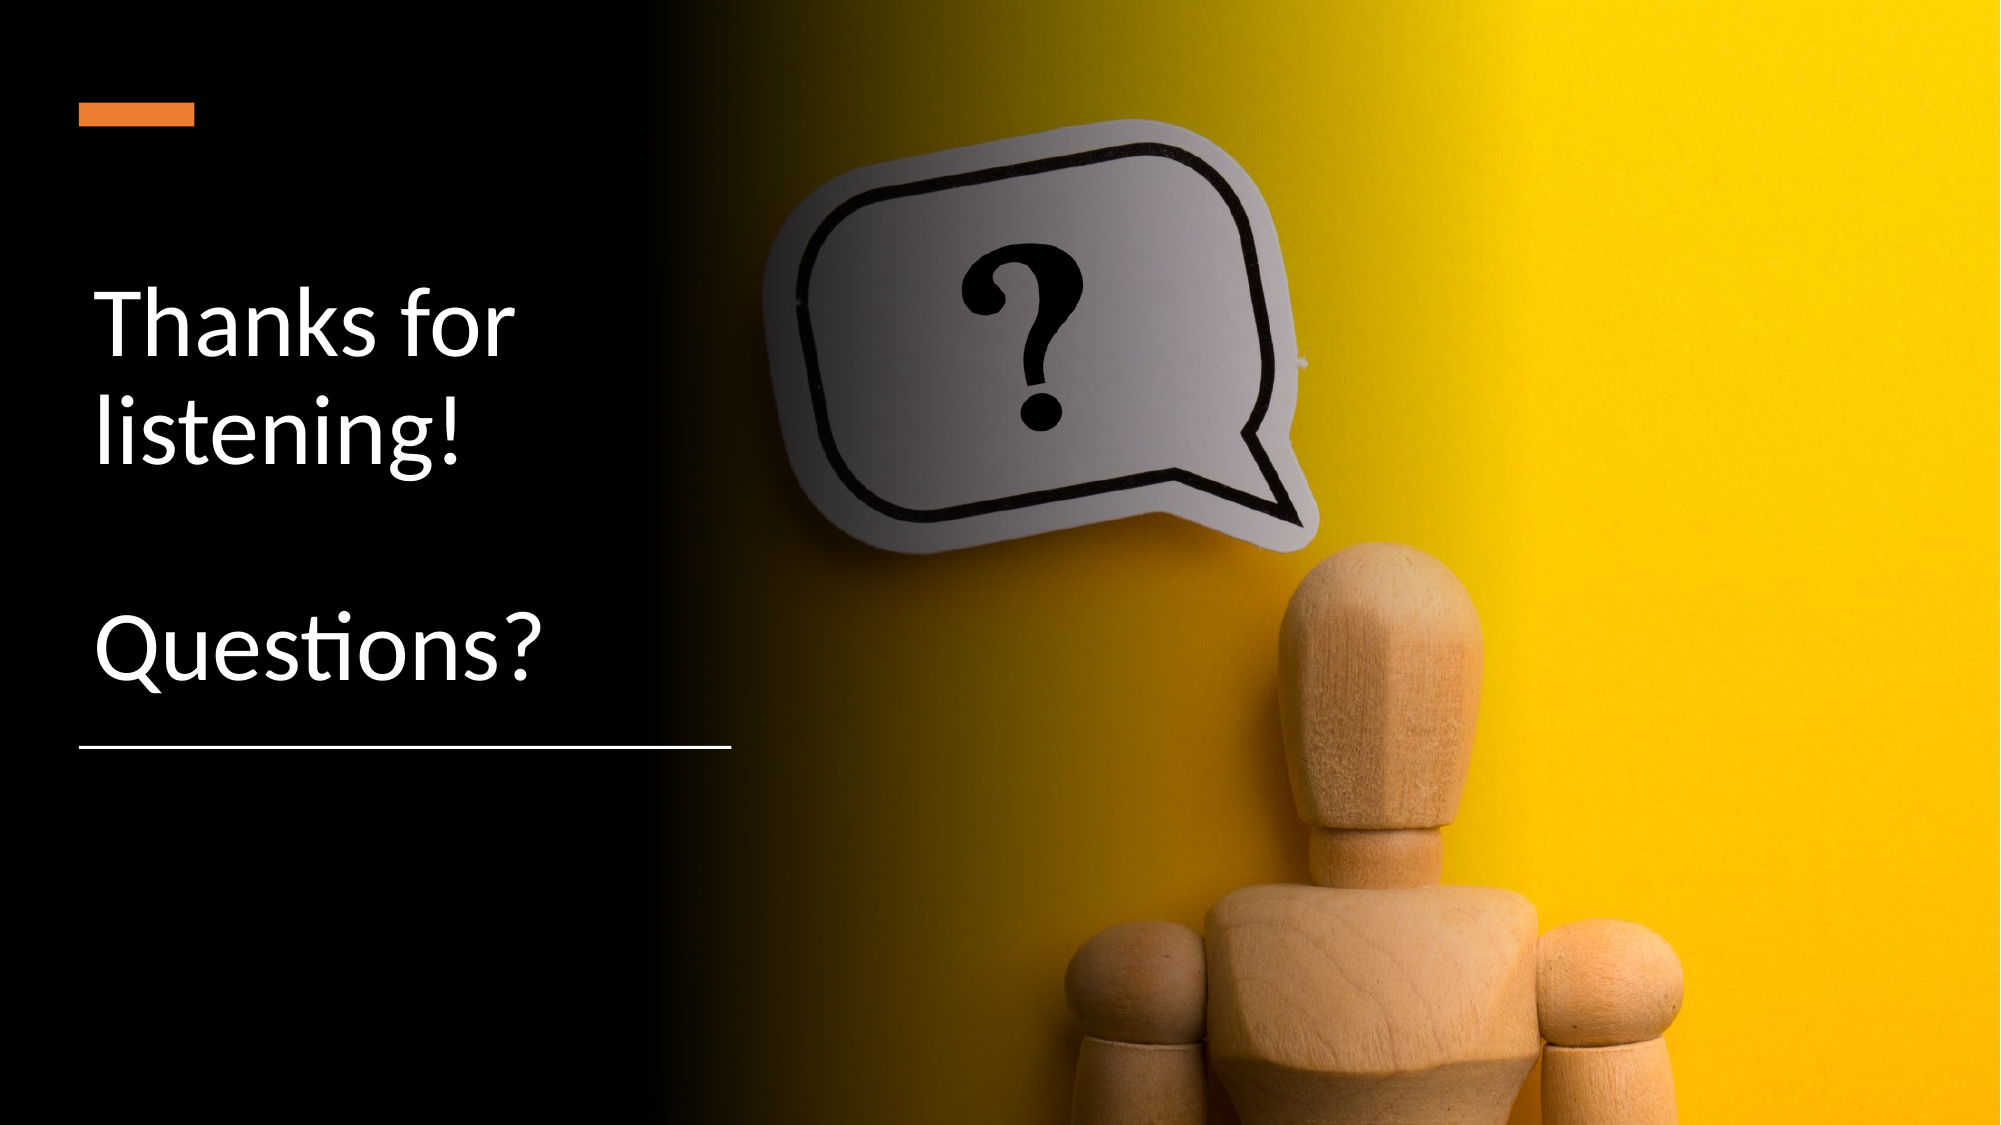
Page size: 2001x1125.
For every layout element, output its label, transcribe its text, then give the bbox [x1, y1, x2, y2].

picture [577, 0, 2000, 1125]
title Thanks for listening! Questions? [78, 184, 572, 710]
text_box [0, 0, 576, 1125]
text_box [78, 745, 572, 749]
text_box [78, 102, 195, 127]
